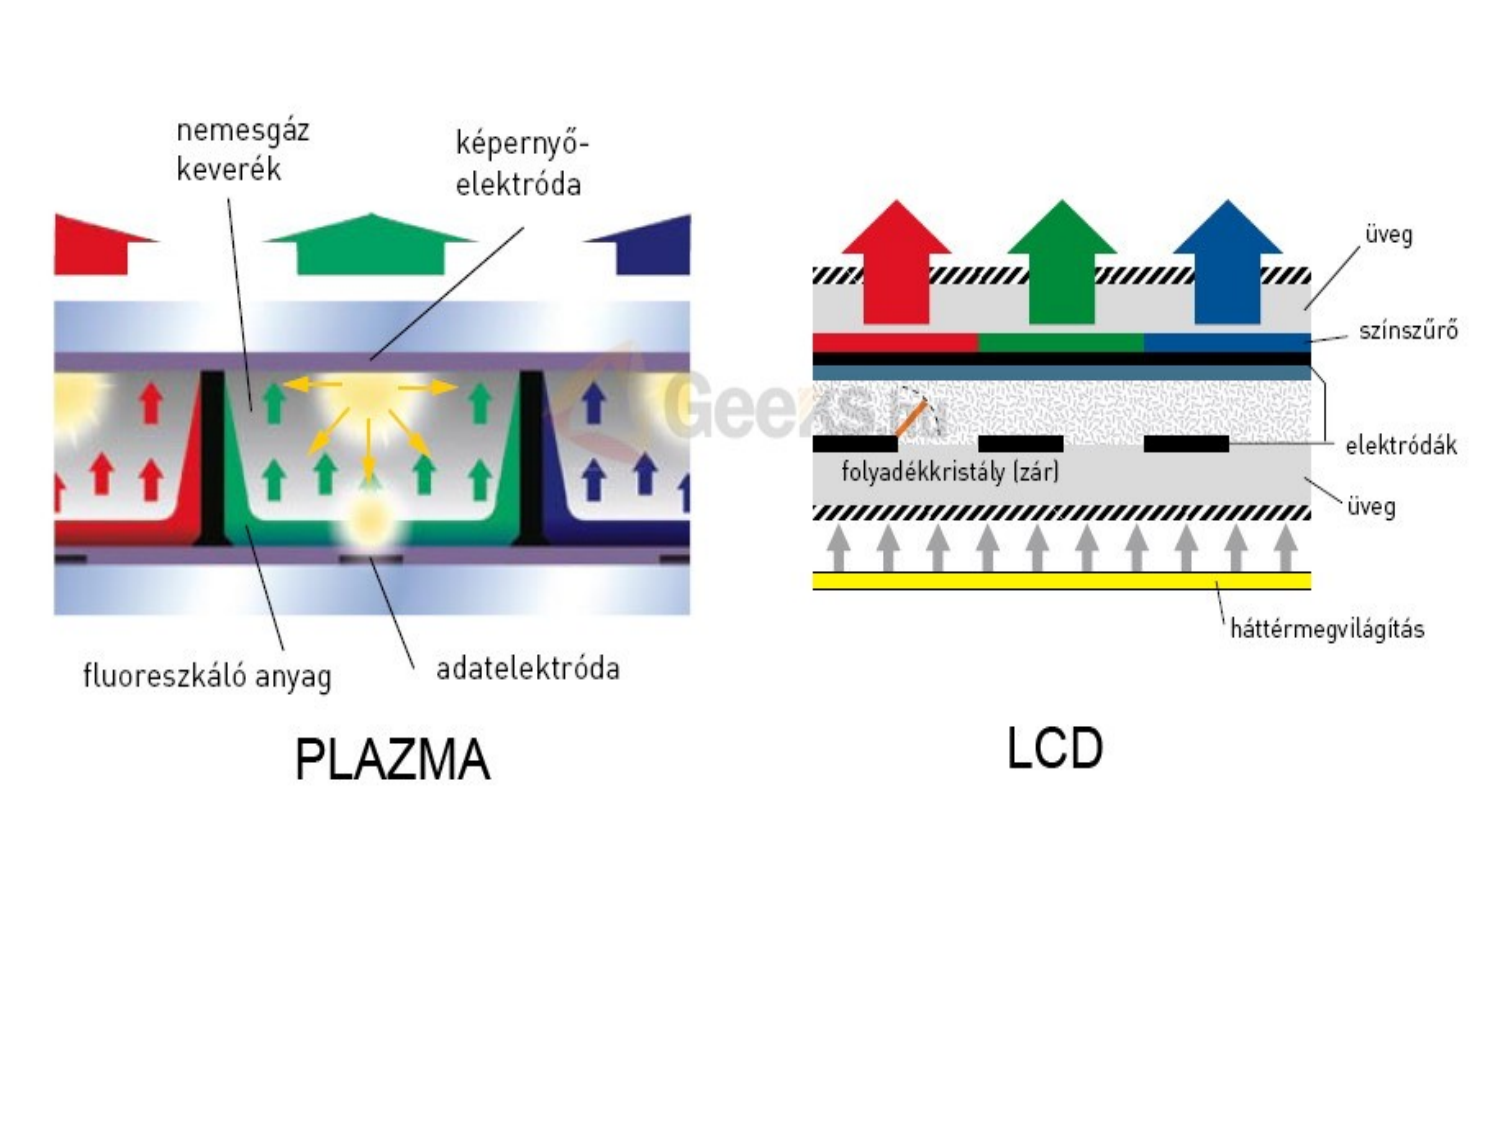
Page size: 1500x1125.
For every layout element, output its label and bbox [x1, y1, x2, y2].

picture [0, 0, 1500, 812]
